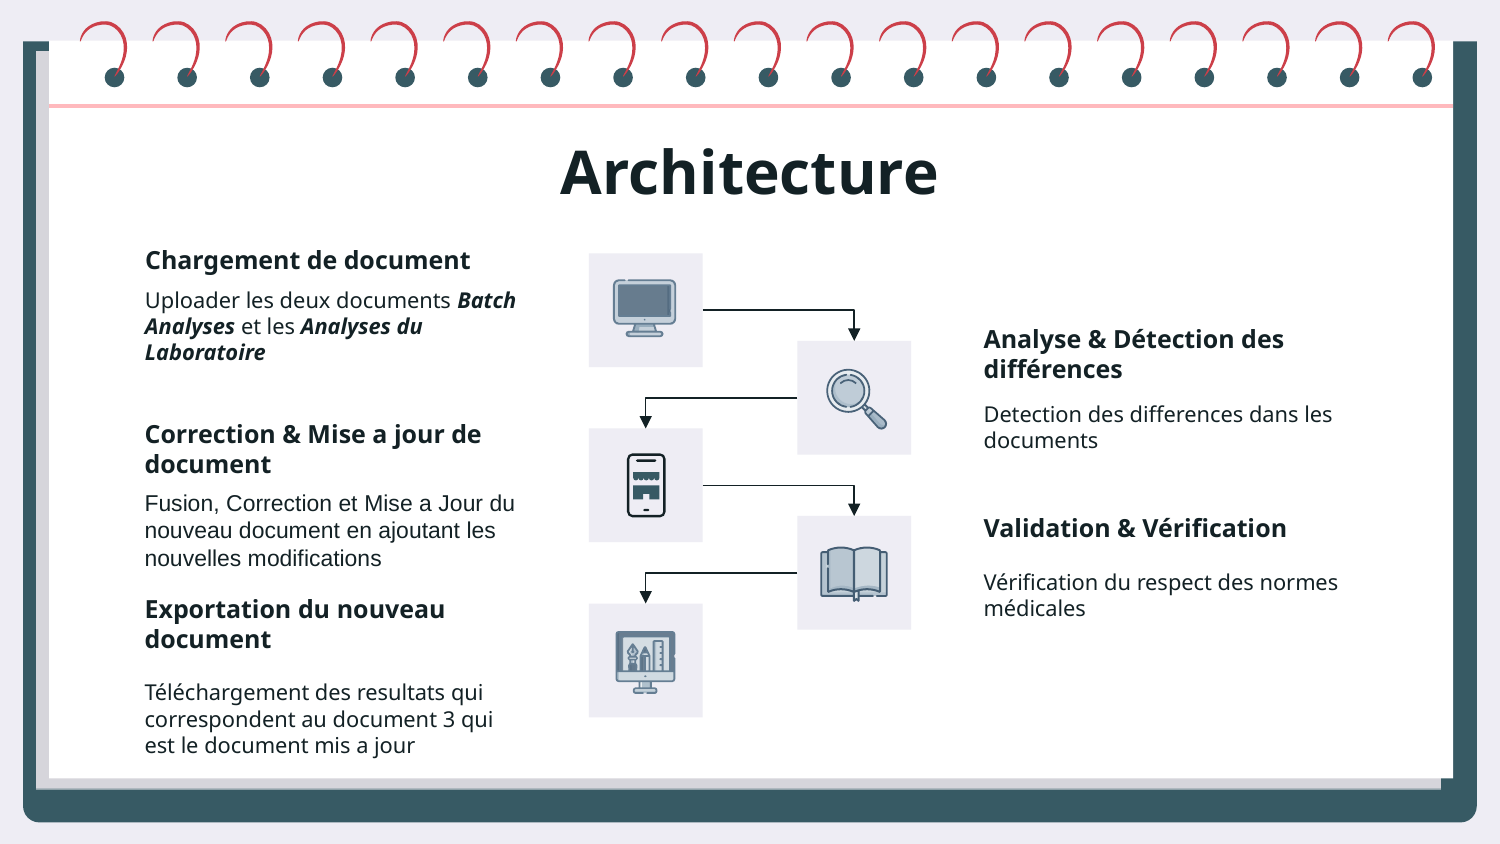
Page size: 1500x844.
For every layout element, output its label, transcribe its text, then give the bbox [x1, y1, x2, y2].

subtitle Téléchargement des resultats qui correspondent au document 3 qui est le document mis a jour [129, 663, 532, 772]
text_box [615, 630, 676, 695]
title Architecture [116, 118, 1383, 208]
text_box [588, 253, 703, 368]
subtitle Validation & Vérification [968, 497, 1371, 547]
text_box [645, 572, 798, 604]
subtitle Correction & Mise a jour de document [129, 403, 589, 477]
subtitle Detection des differences dans les documents [968, 392, 1371, 477]
subtitle Exportation du nouveau document [129, 578, 564, 630]
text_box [702, 485, 855, 517]
text_box [797, 340, 912, 455]
text_box [588, 603, 703, 718]
subtitle Analyse & Détection des différences [968, 308, 1371, 392]
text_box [626, 453, 665, 518]
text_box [824, 368, 888, 430]
subtitle Uploader les deux documents Batch Analyses et les Analyses du Laboratoire [130, 313, 532, 392]
text_box [588, 428, 703, 543]
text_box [702, 309, 855, 342]
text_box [612, 279, 677, 338]
subtitle Chargement de document [130, 229, 589, 313]
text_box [820, 546, 888, 603]
text_box [797, 515, 912, 630]
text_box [645, 397, 798, 429]
subtitle Fusion, Correction et Mise a Jour du nouveau document en ajoutant les nouvelles modifications [129, 477, 532, 565]
subtitle Vérification du respect des normes médicales [968, 553, 1371, 672]
